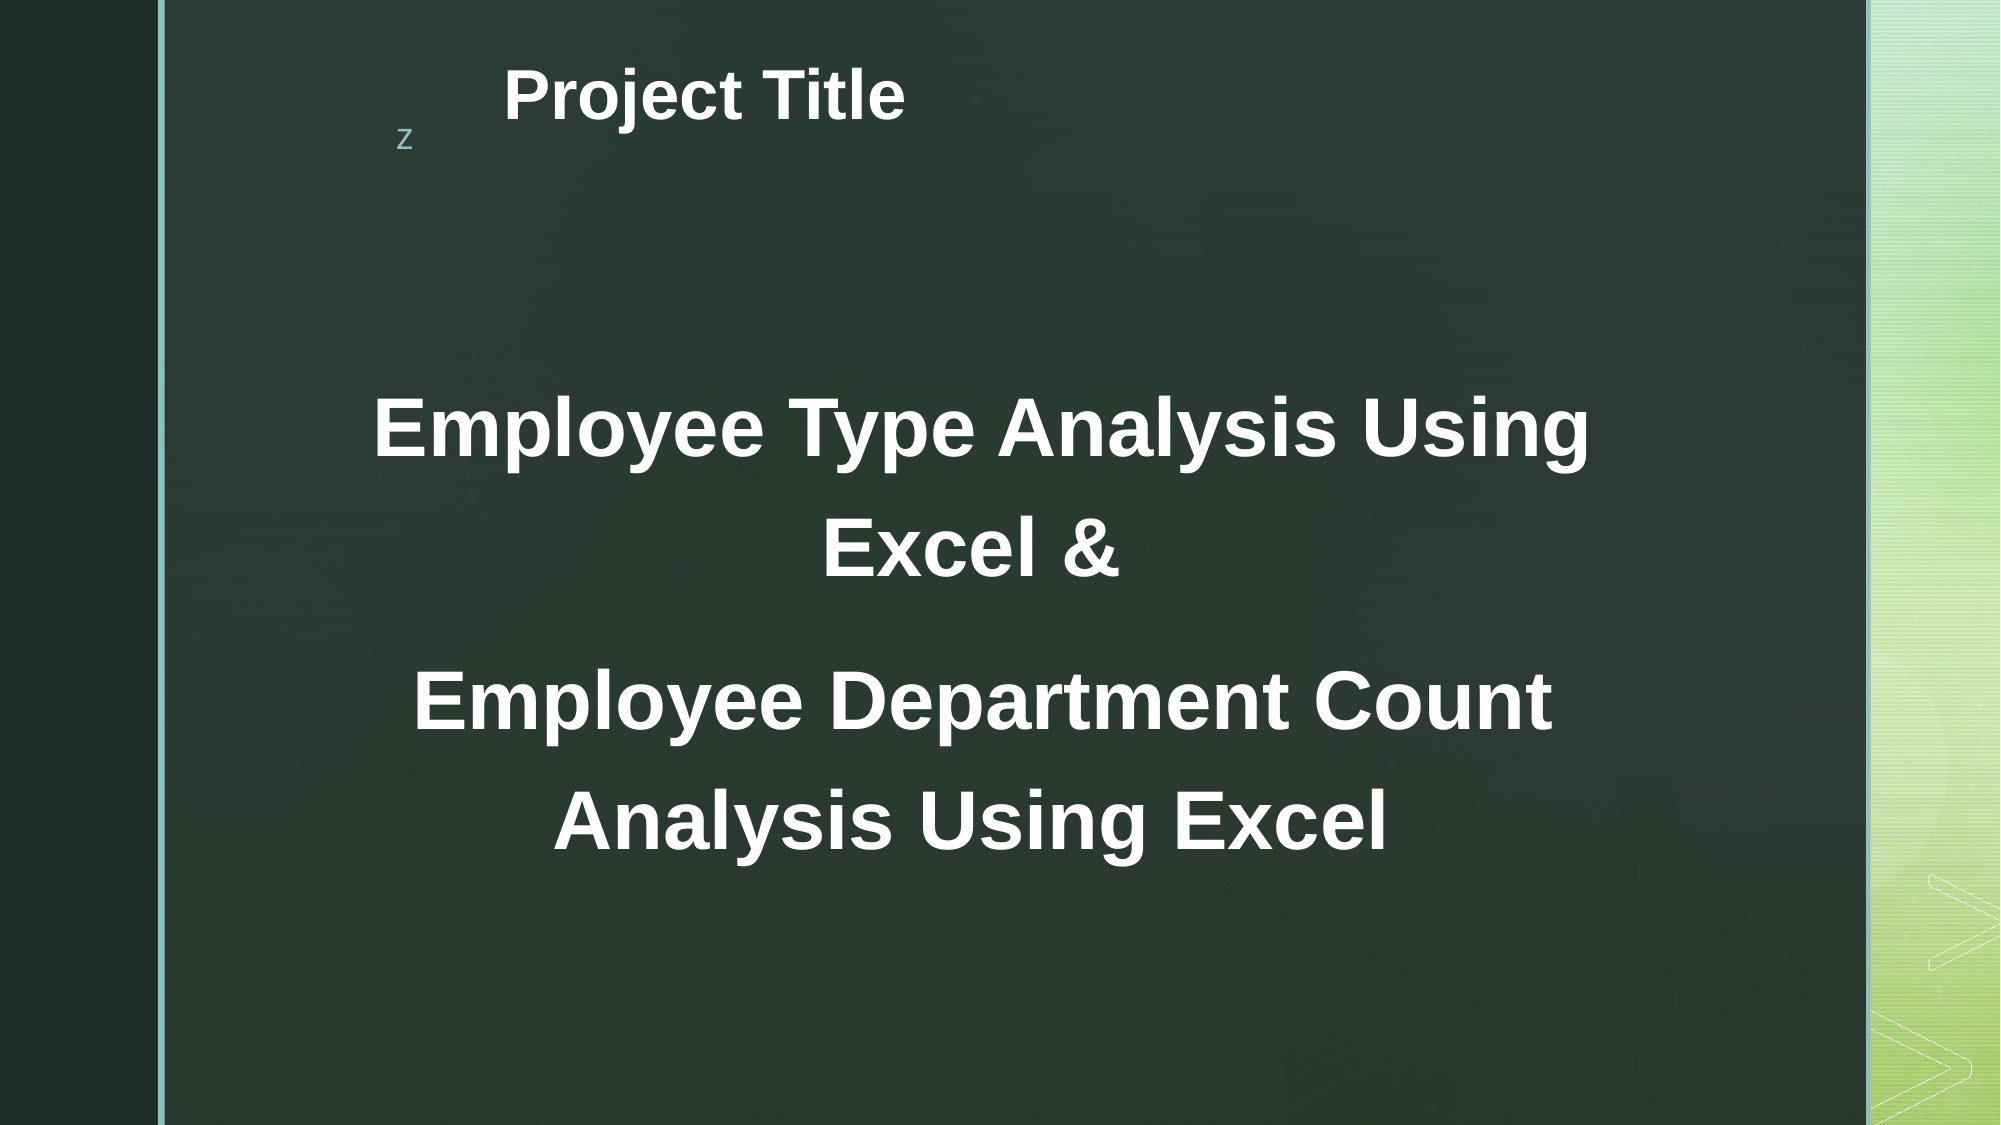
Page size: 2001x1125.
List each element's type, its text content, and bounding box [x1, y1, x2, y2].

title Project Title [0, 50, 922, 266]
list Employee Type Analysis Using Excel & Employee Department Count Analysis Using Excel [343, 287, 1623, 943]
picture [1871, 0, 2001, 1125]
